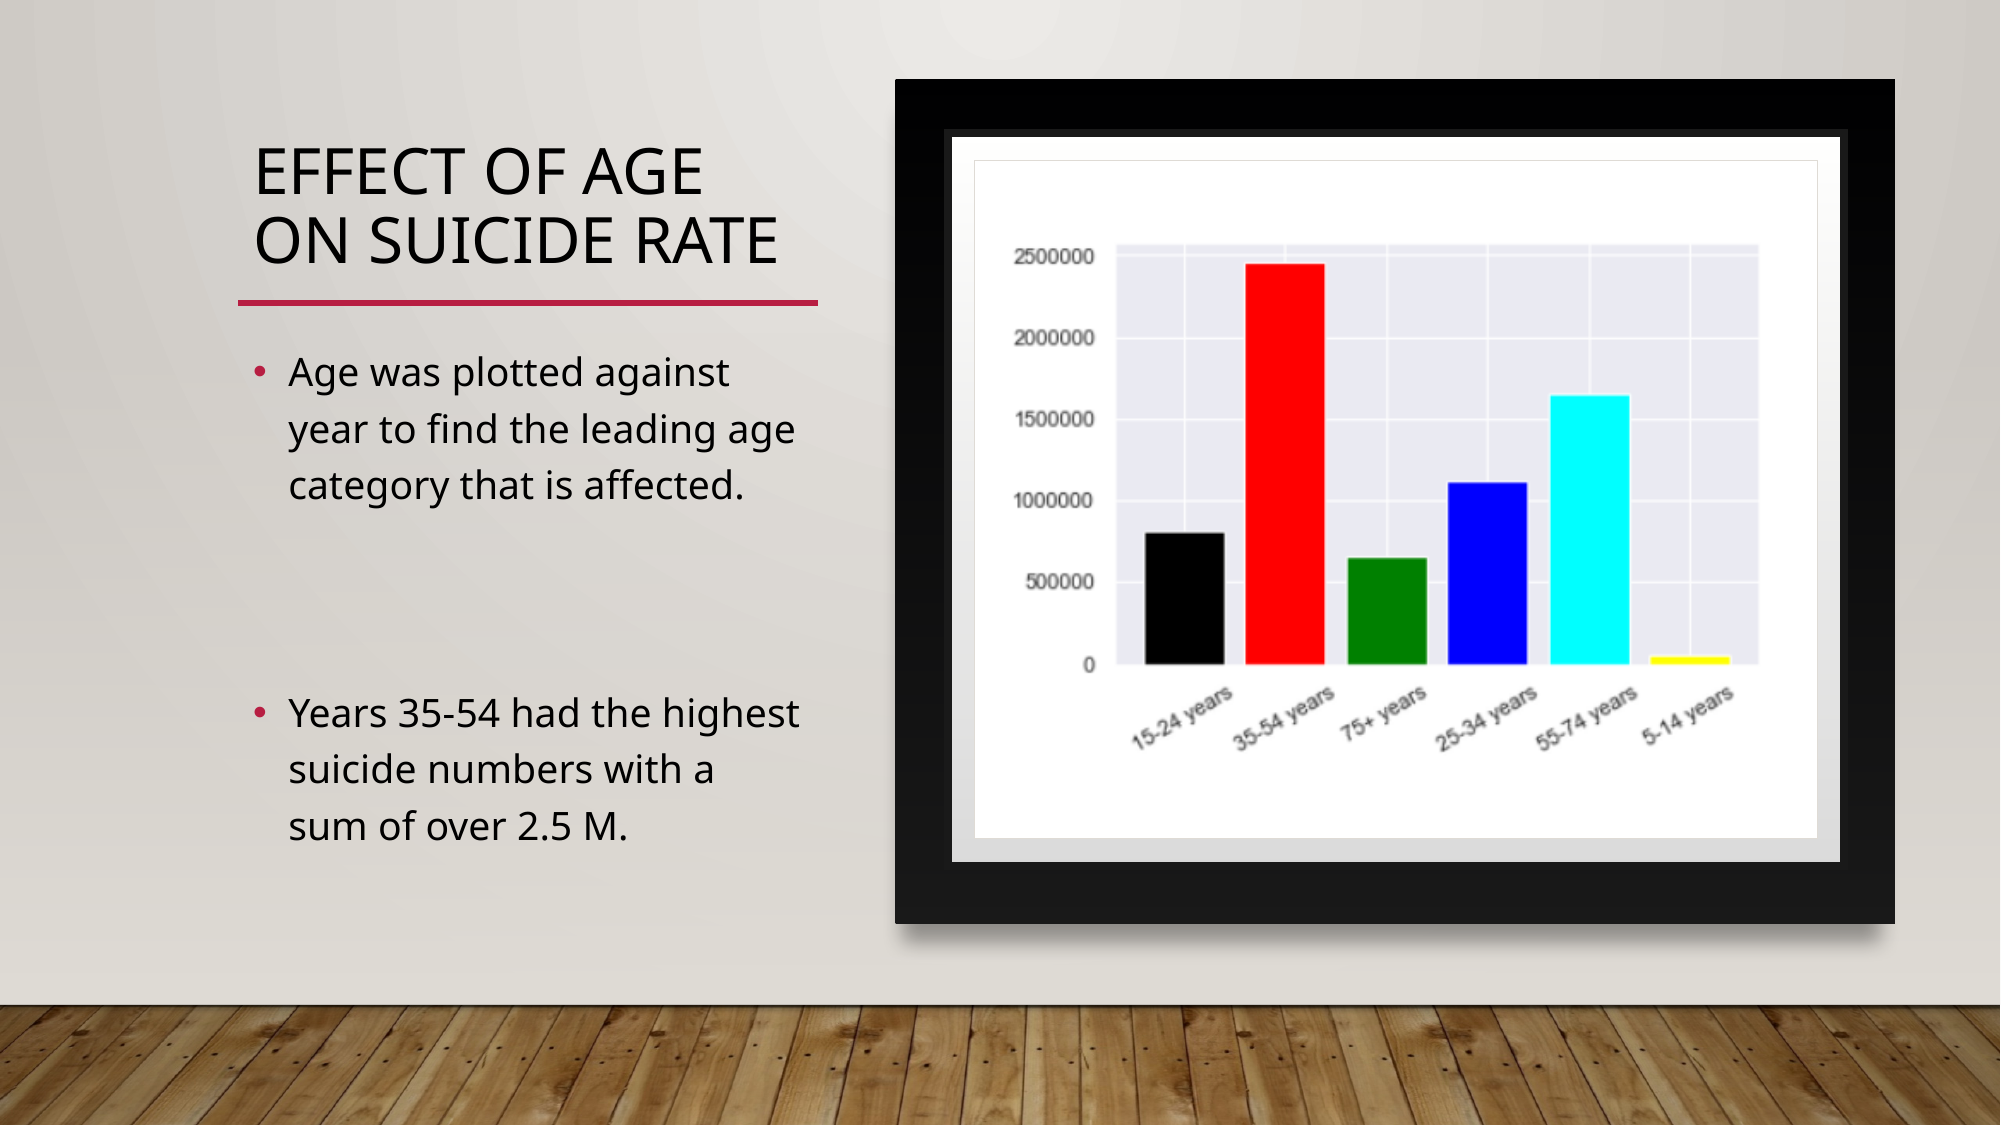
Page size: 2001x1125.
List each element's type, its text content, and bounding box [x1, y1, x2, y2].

list Age was plotted against year to find the leading age category that is affected. Years 35-54 had the highest suicide numbers with a sum of over 2.5 M. [238, 330, 817, 897]
text_box [0, 0, 2000, 330]
picture [0, 1006, 2000, 1125]
text_box [0, 330, 2000, 1004]
title Effect of age on suicide rate [238, 131, 818, 302]
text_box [895, 78, 1896, 924]
picture [999, 235, 1791, 766]
